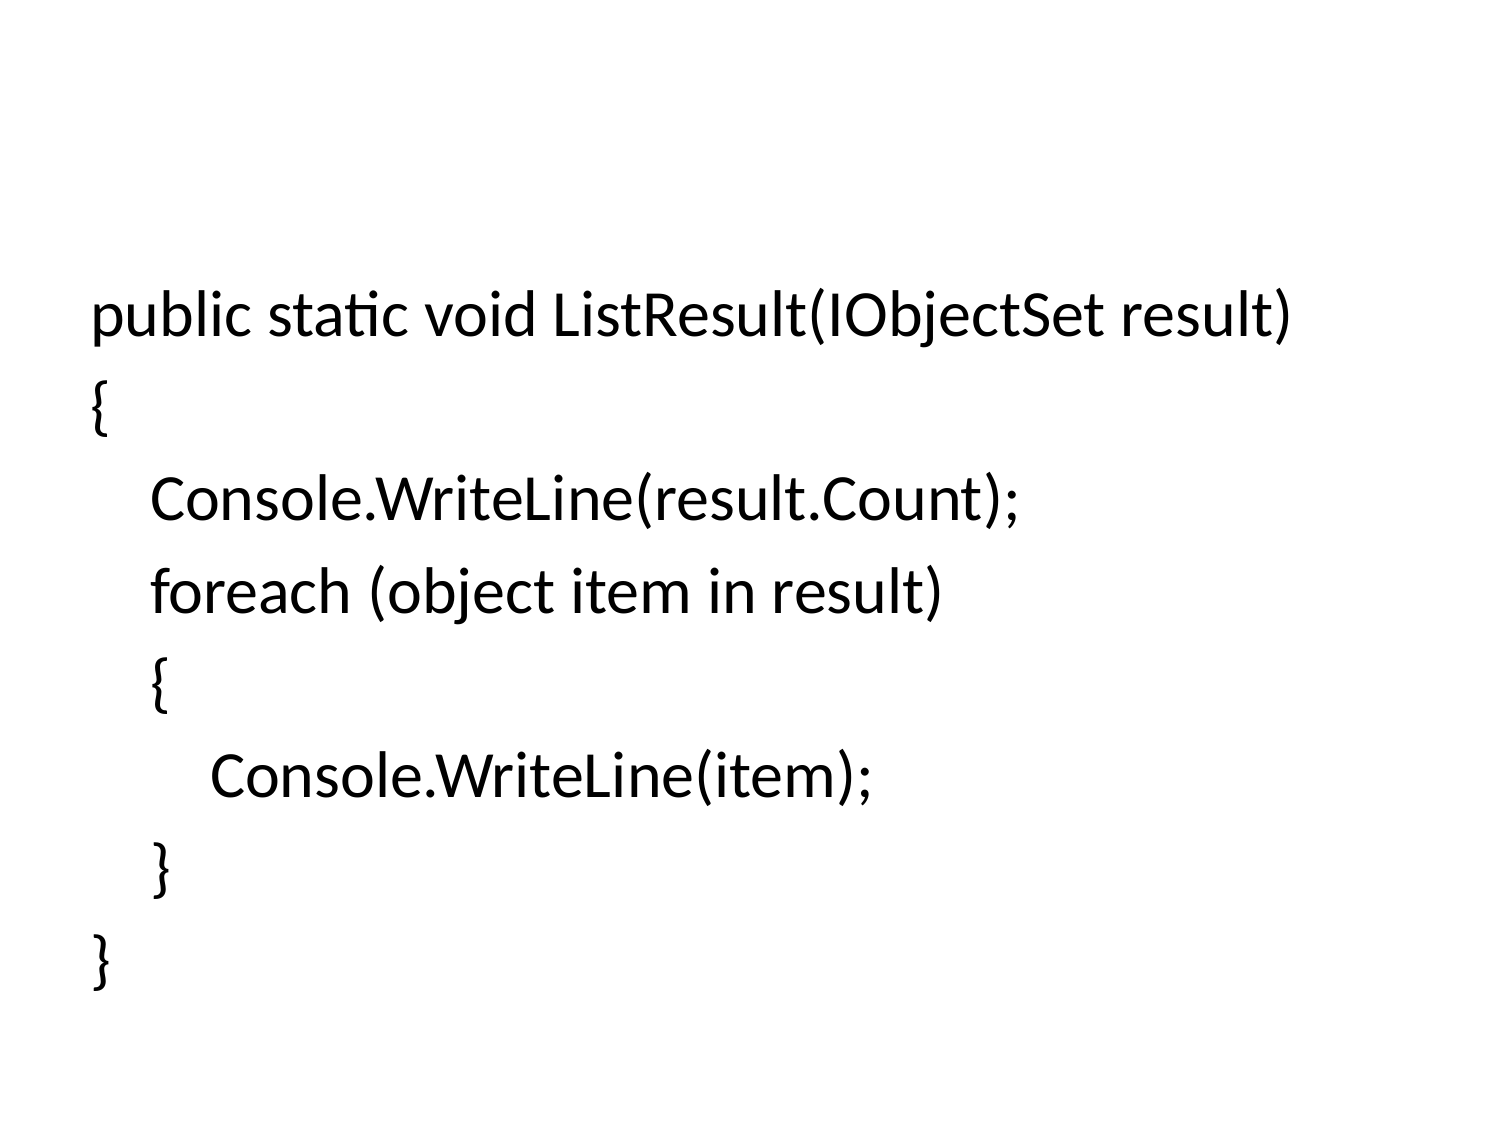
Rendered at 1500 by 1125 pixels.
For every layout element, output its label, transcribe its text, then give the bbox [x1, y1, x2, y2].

list public static void ListResult(IObjectSet result) { Console.WriteLine(result.Count); foreach (object item in result) { Console.WriteLine(item); } } [75, 262, 1425, 1005]
